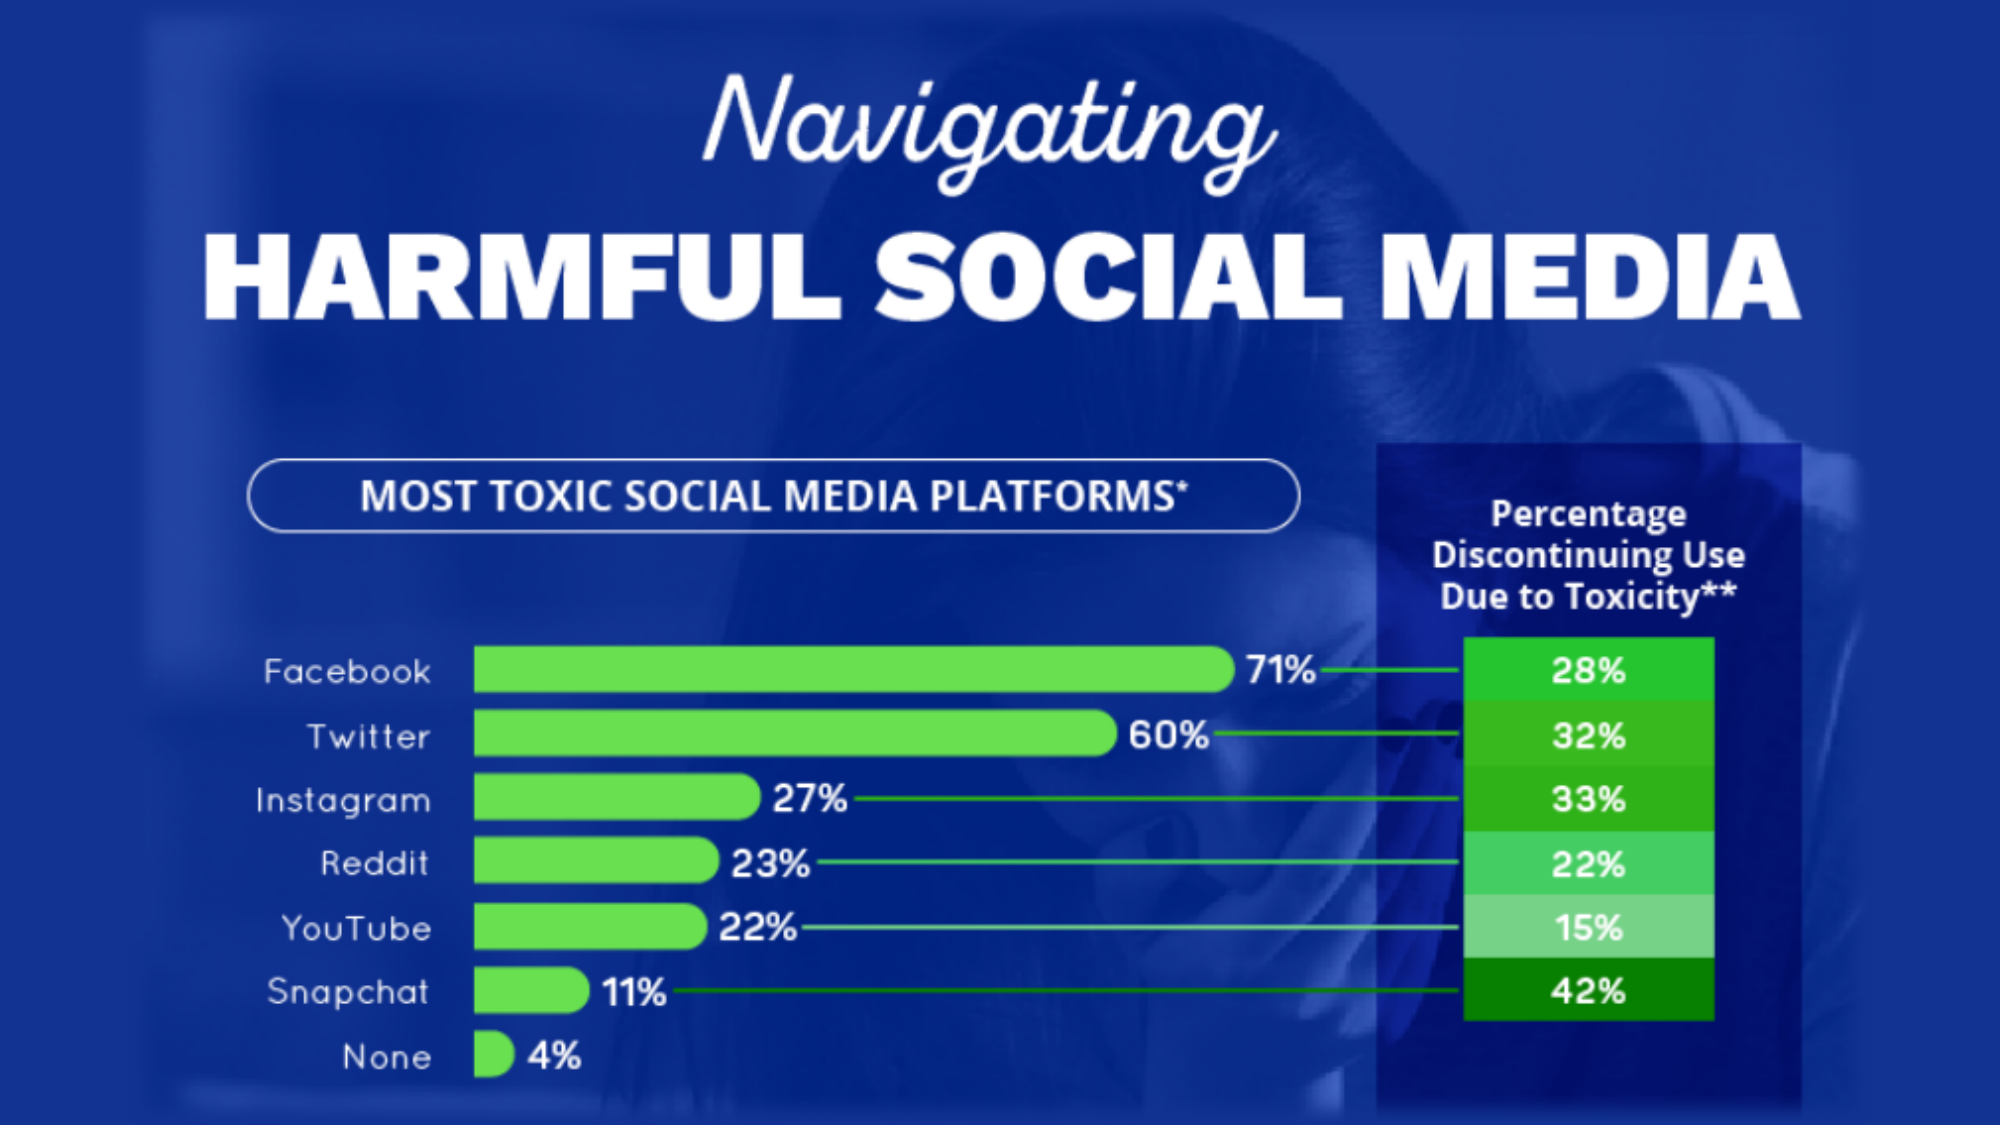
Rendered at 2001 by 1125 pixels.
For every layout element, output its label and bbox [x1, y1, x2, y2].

picture [128, 0, 1872, 1125]
